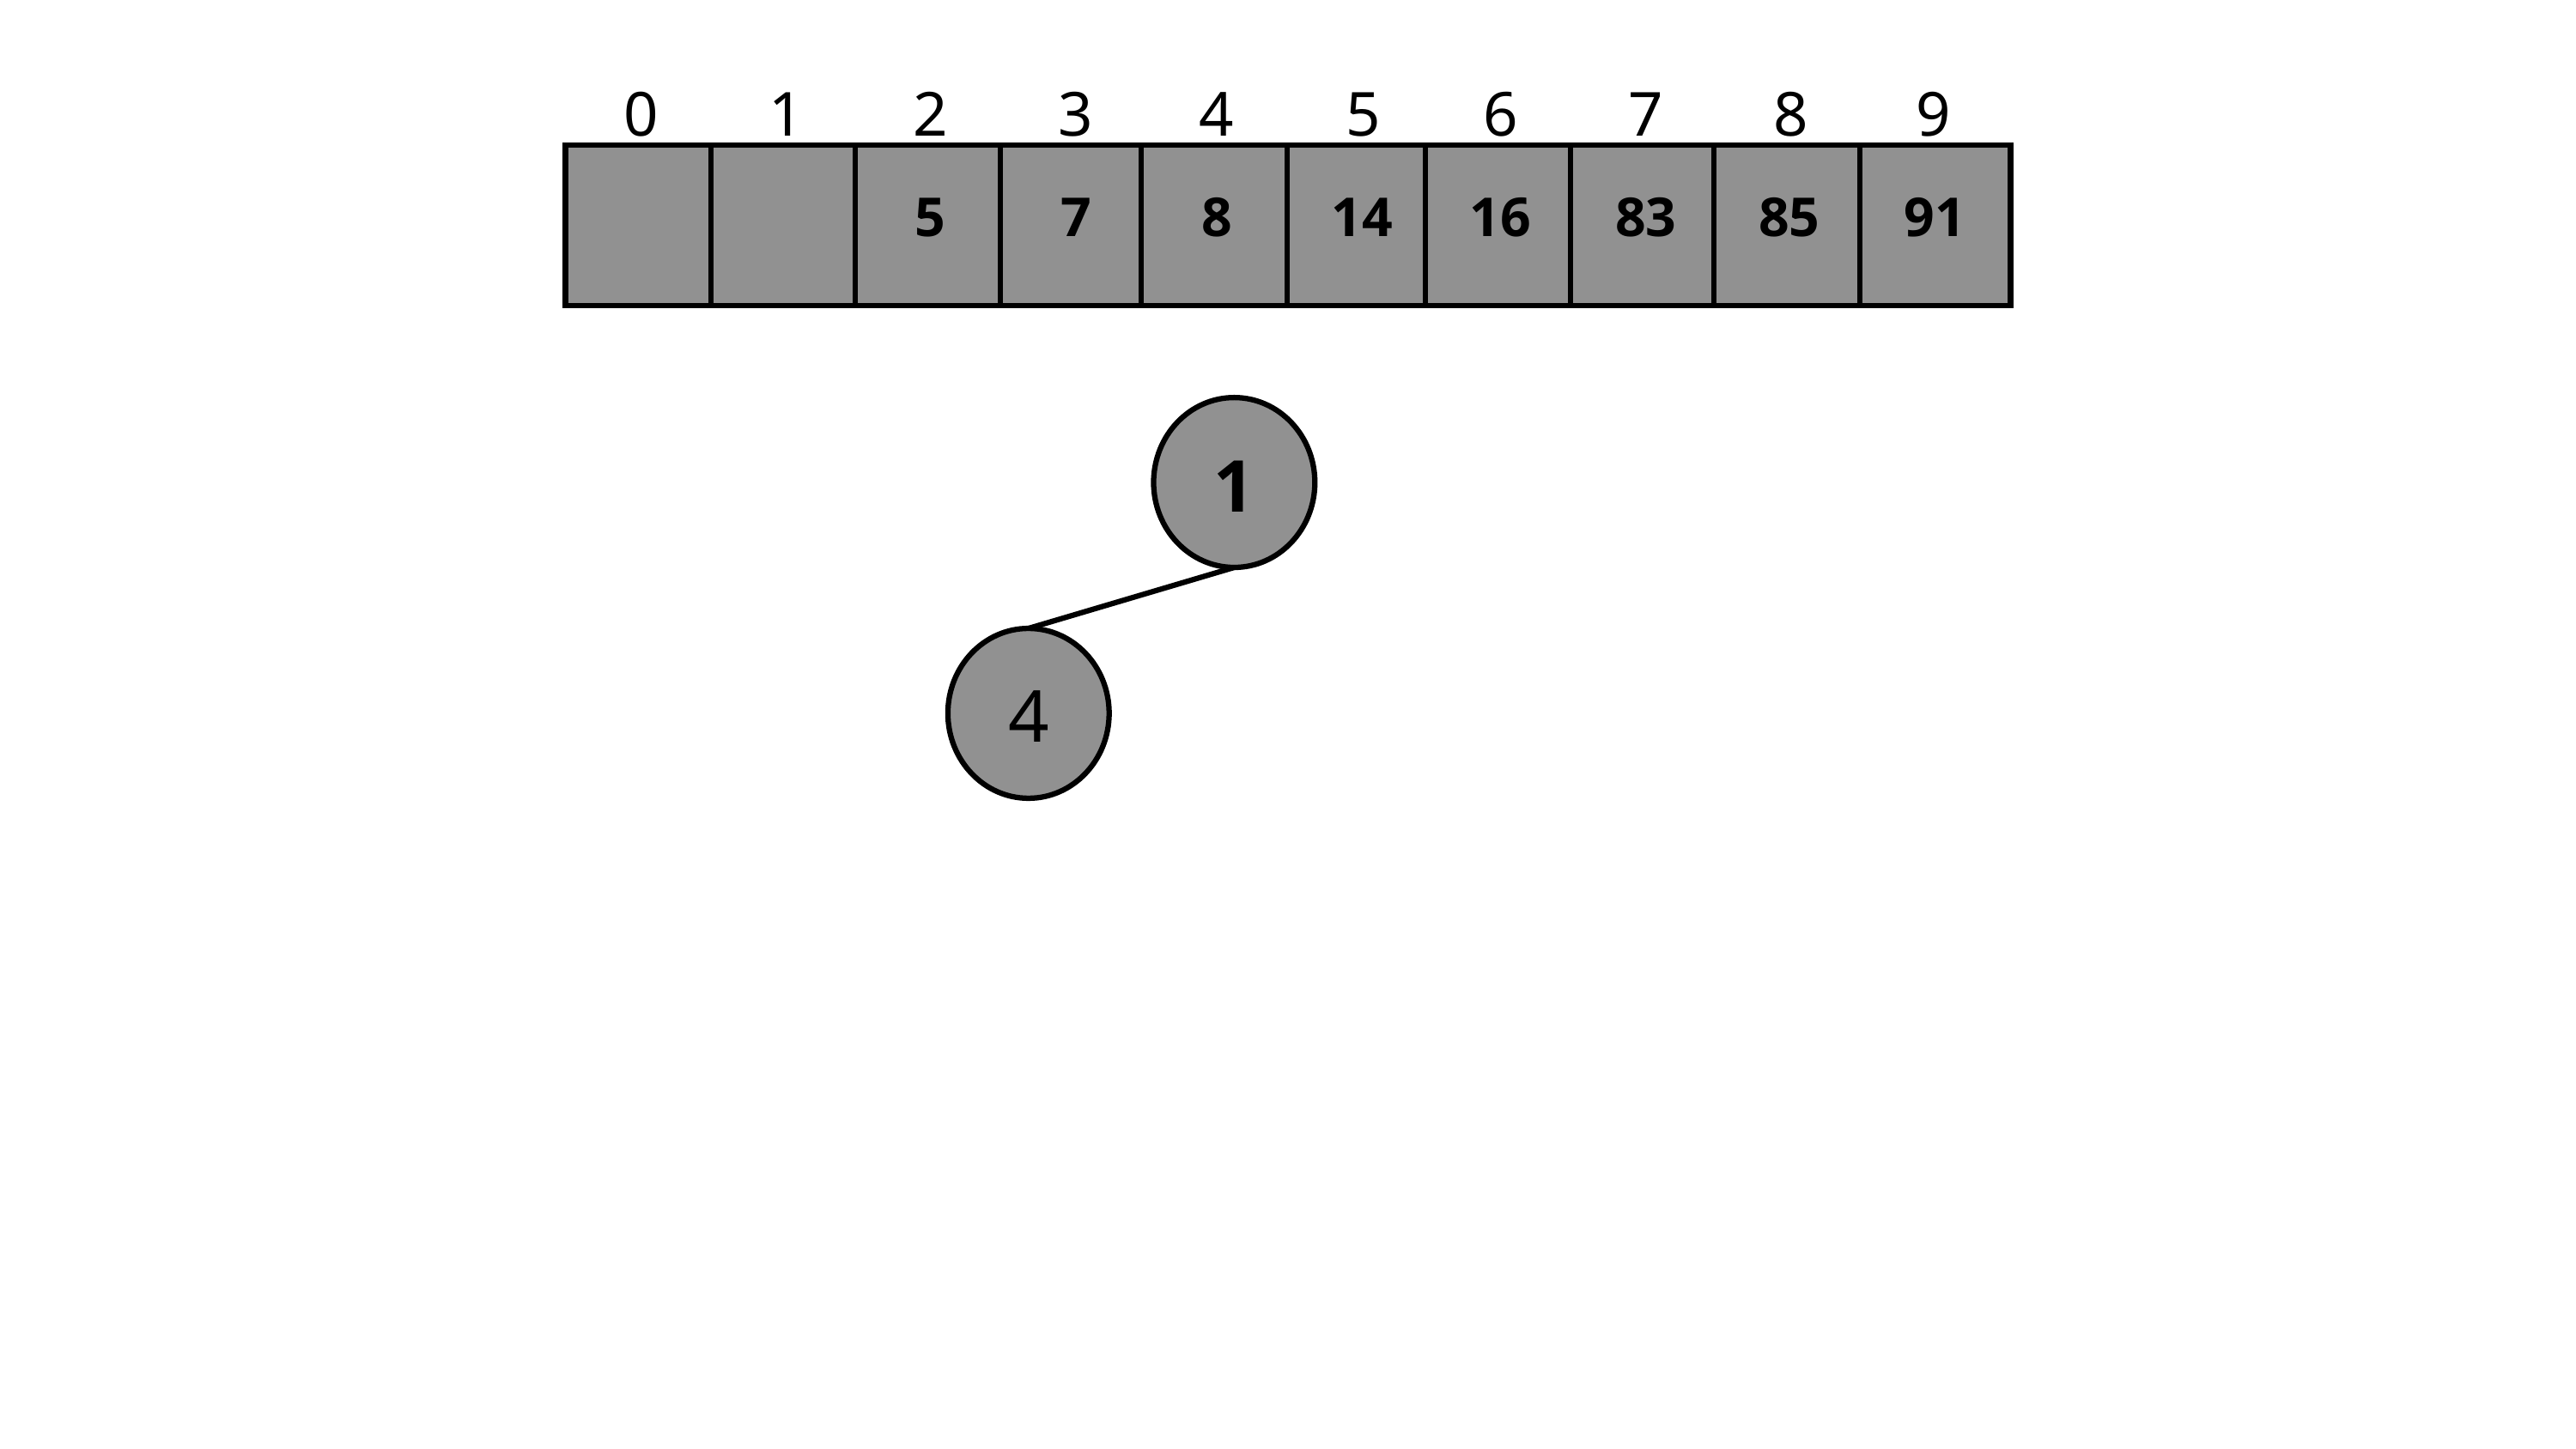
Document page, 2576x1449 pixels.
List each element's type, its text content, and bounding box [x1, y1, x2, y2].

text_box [1570, 144, 1713, 306]
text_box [1141, 144, 1286, 306]
text_box 4 [1199, 63, 1235, 143]
text_box 1 [769, 63, 805, 143]
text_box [854, 144, 999, 306]
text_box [1859, 144, 2011, 306]
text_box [710, 144, 854, 306]
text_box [1714, 144, 1859, 306]
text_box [1425, 144, 1570, 306]
text_box 2 [913, 63, 948, 143]
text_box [565, 144, 710, 306]
text_box 9 [1916, 63, 1951, 143]
text_box 7 [1628, 63, 1664, 143]
text_box 5 [1346, 63, 1381, 143]
text_box 3 [1058, 63, 1093, 143]
text_box 6 [1483, 63, 1518, 143]
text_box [1000, 144, 1141, 306]
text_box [1153, 397, 1315, 568]
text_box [947, 627, 1109, 799]
text_box 8 [1773, 63, 1809, 143]
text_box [1286, 144, 1425, 306]
text_box 0 [623, 63, 659, 143]
